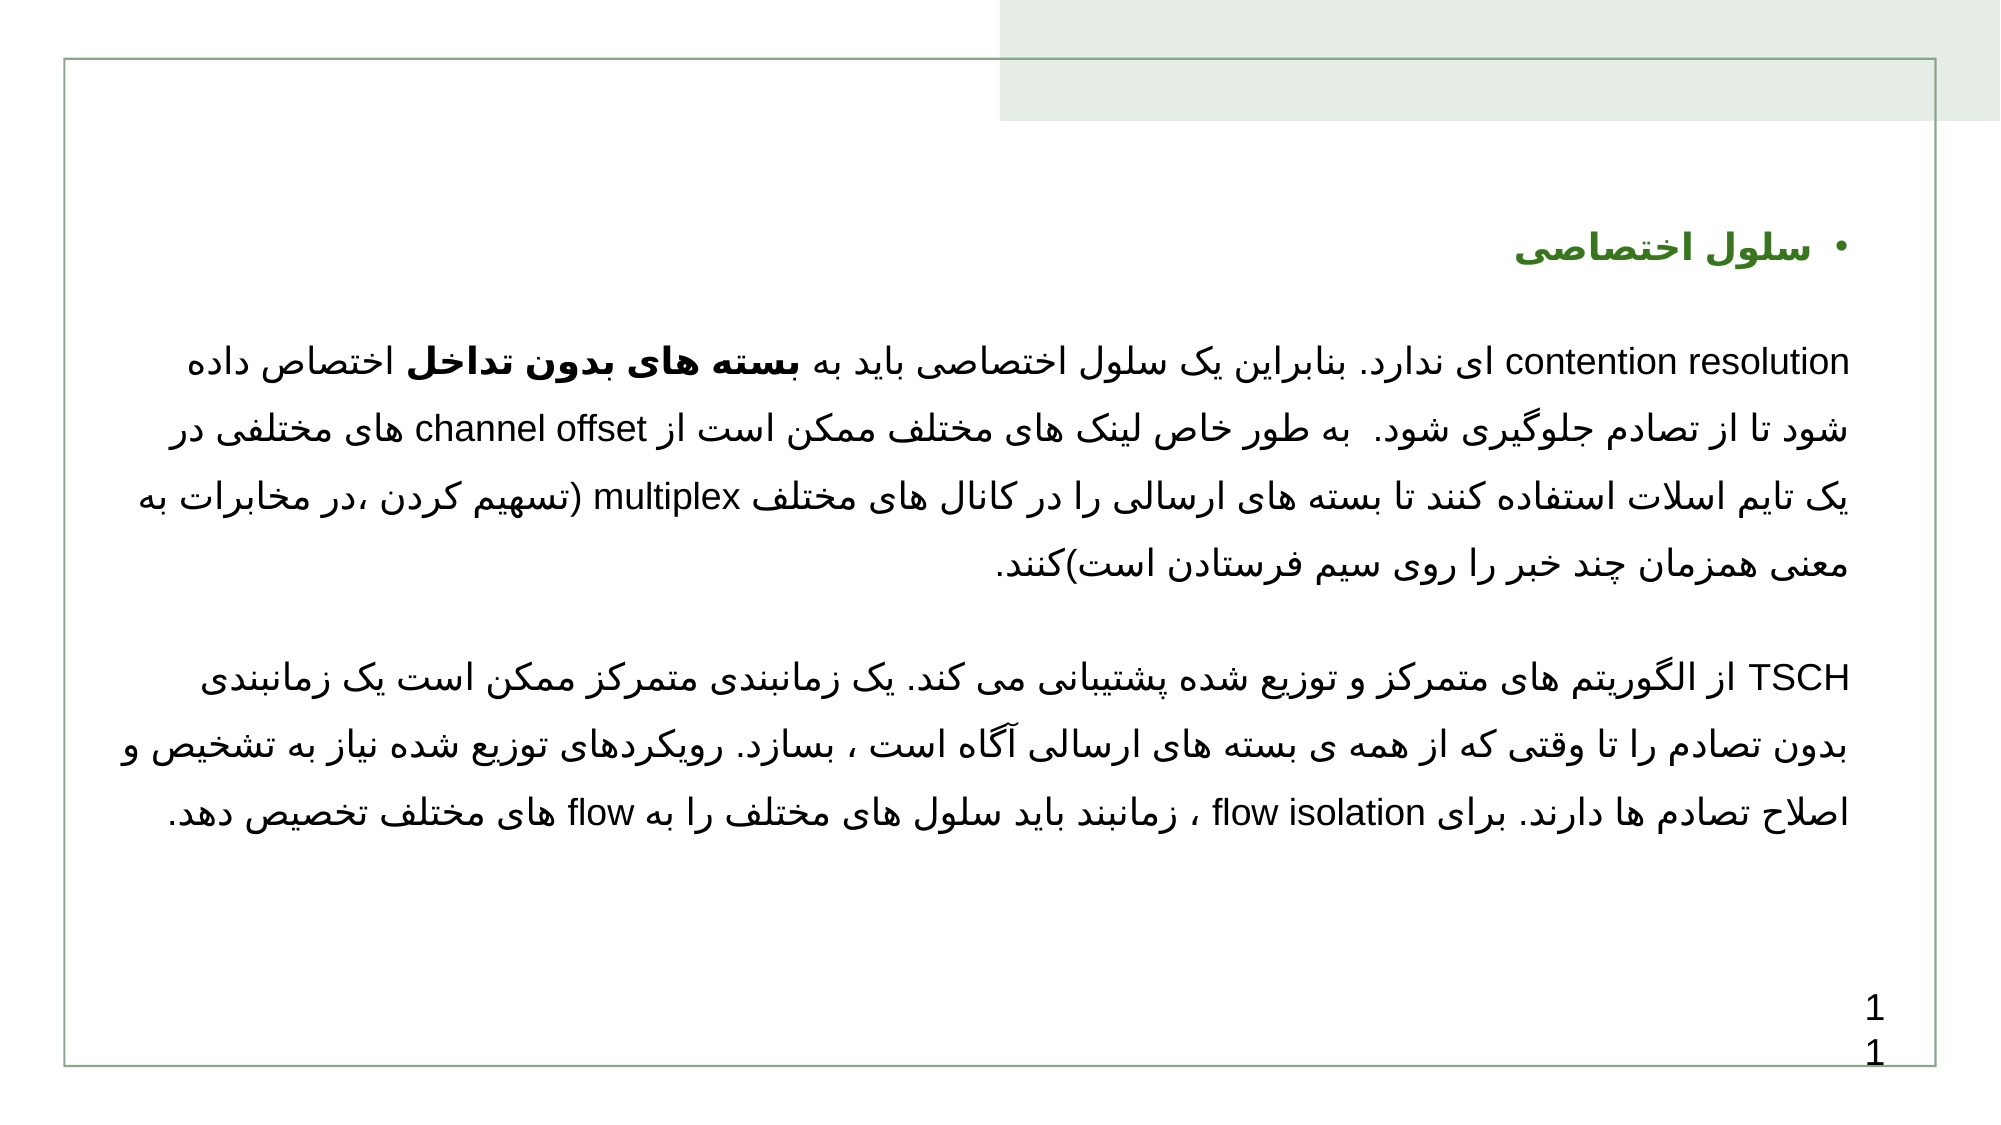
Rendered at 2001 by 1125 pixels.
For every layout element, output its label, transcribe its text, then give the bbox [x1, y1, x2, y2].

list سلول اختصاصی contention resolution ای ندارد. بنابراین یک سلول اختصاصی باید به بسته های بدون تداخل اختصاص داده شود تا از تصادم جلوگیری شود. به طور خاص لینک های مختلف ممکن است از channel offset های مختلفی در یک تایم اسلات استفاده کنند تا بسته های ارسالی را در کانال های مختلف multiplex (تسهیم کردن ،در مخابرات به معنی همزمان چند خبر را روی سیم فرستادن است)کنند. TSCH از الگوریتم های متمرکز و توزیع شده پشتیبانی می کند. یک زمانبندی متمرکز ممکن است یک زمانبندی بدون تصادم را تا وقتی که از همه ی بسته های ارسالی آگاه است ، بسازد. رویکردهای توزیع شده نیاز به تشخیص و اصلاح تصادم ها دارند. برای flow isolation ، زمانبند باید سلول های مختلف را به flow های مختلف تخصیص دهد. [101, 220, 1866, 936]
text_box 11 [1849, 974, 1916, 1080]
